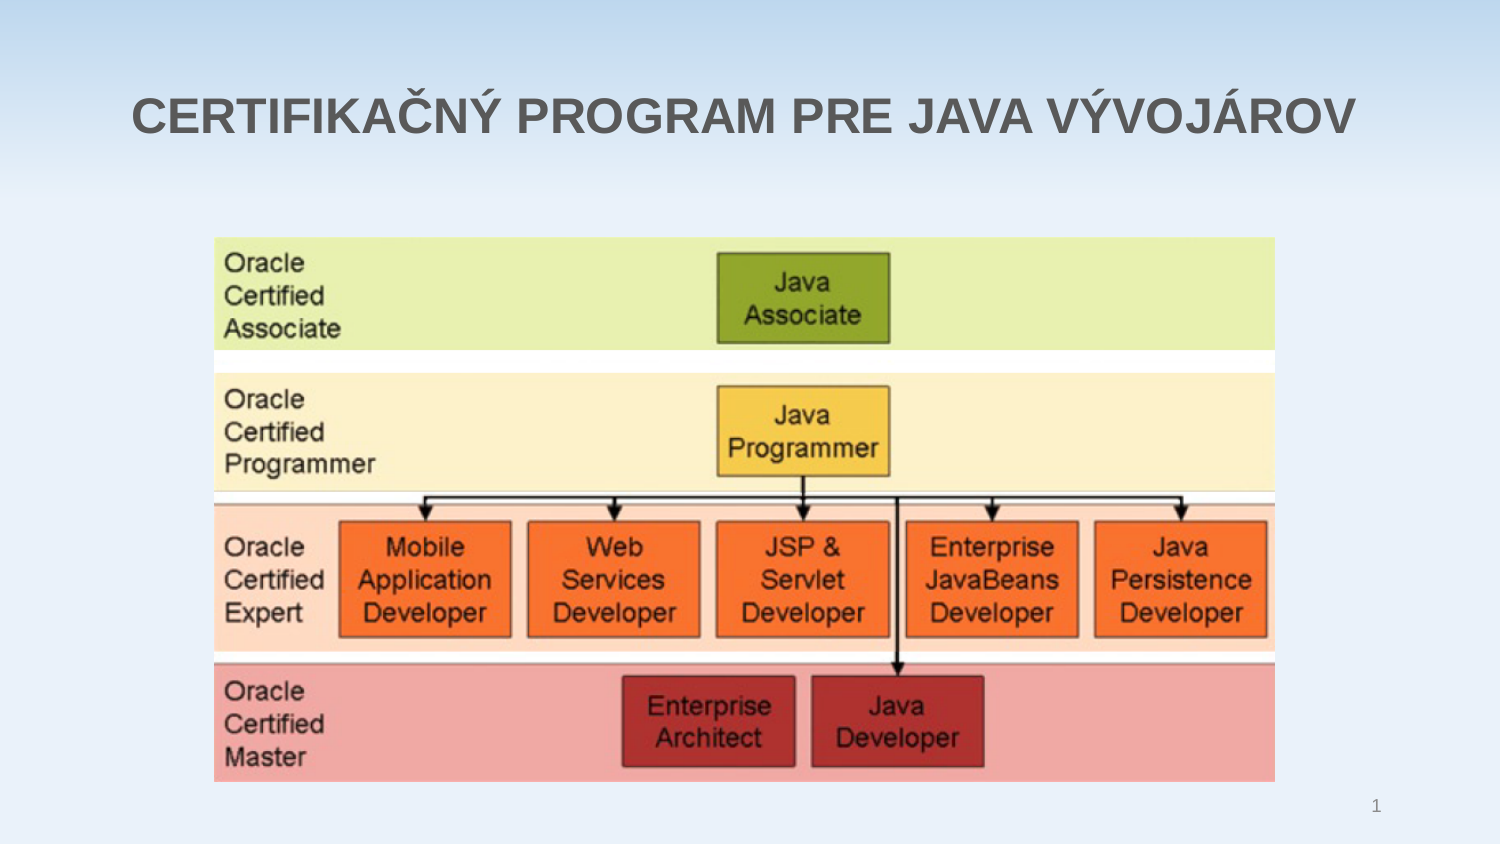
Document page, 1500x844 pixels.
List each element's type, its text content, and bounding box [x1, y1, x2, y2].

slide_number 1 [1059, 782, 1397, 827]
text_box CERTIFIKAČNÝ PROGRAM PRE JAVA VÝVOJÁROV [38, 68, 1451, 166]
picture [214, 237, 1275, 782]
